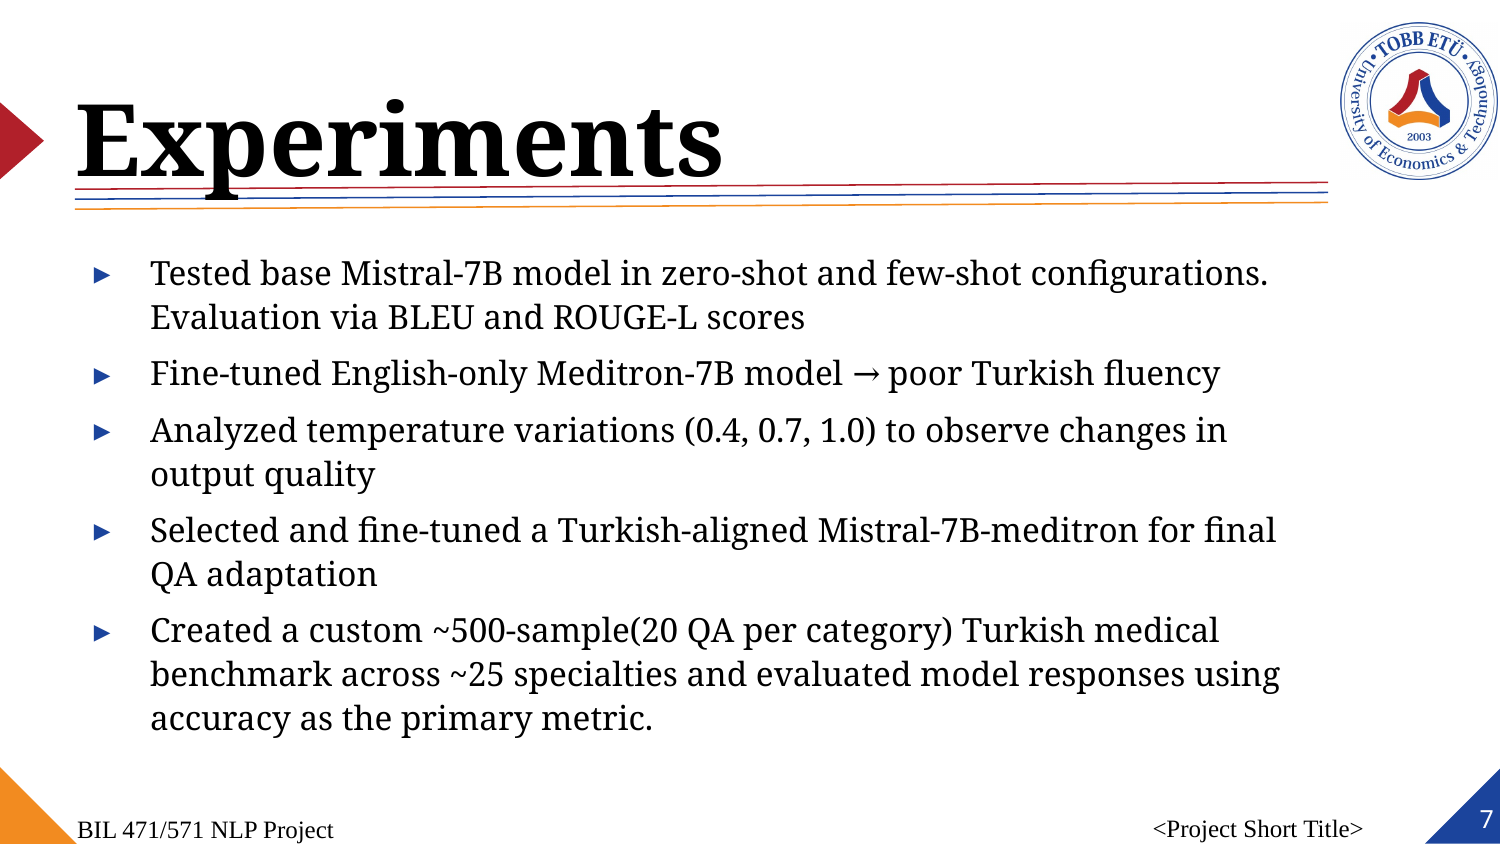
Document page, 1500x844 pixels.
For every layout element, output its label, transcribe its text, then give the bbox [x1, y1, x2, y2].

slide_number ‹#› [1418, 760, 1494, 838]
title Experiments [75, 99, 1329, 180]
picture [1340, 22, 1498, 180]
list Tested base Mistral-7B model in zero-shot and few-shot configurations. Evaluation via BLEU and ROUGE-L scores Fine-tuned English-only Meditron-7B model → poor Turkish fluency Analyzed temperature variations (0.4, 0.7, 1.0) to observe changes in output quality Selected and fine-tuned a Turkish-aligned Mistral-7B-meditron for final QA adaptation Created a custom ~500-sample(20 QA per category) Turkish medical benchmark across ~25 specialties and evaluated model responses using accuracy as the primary metric. [75, 248, 1329, 761]
